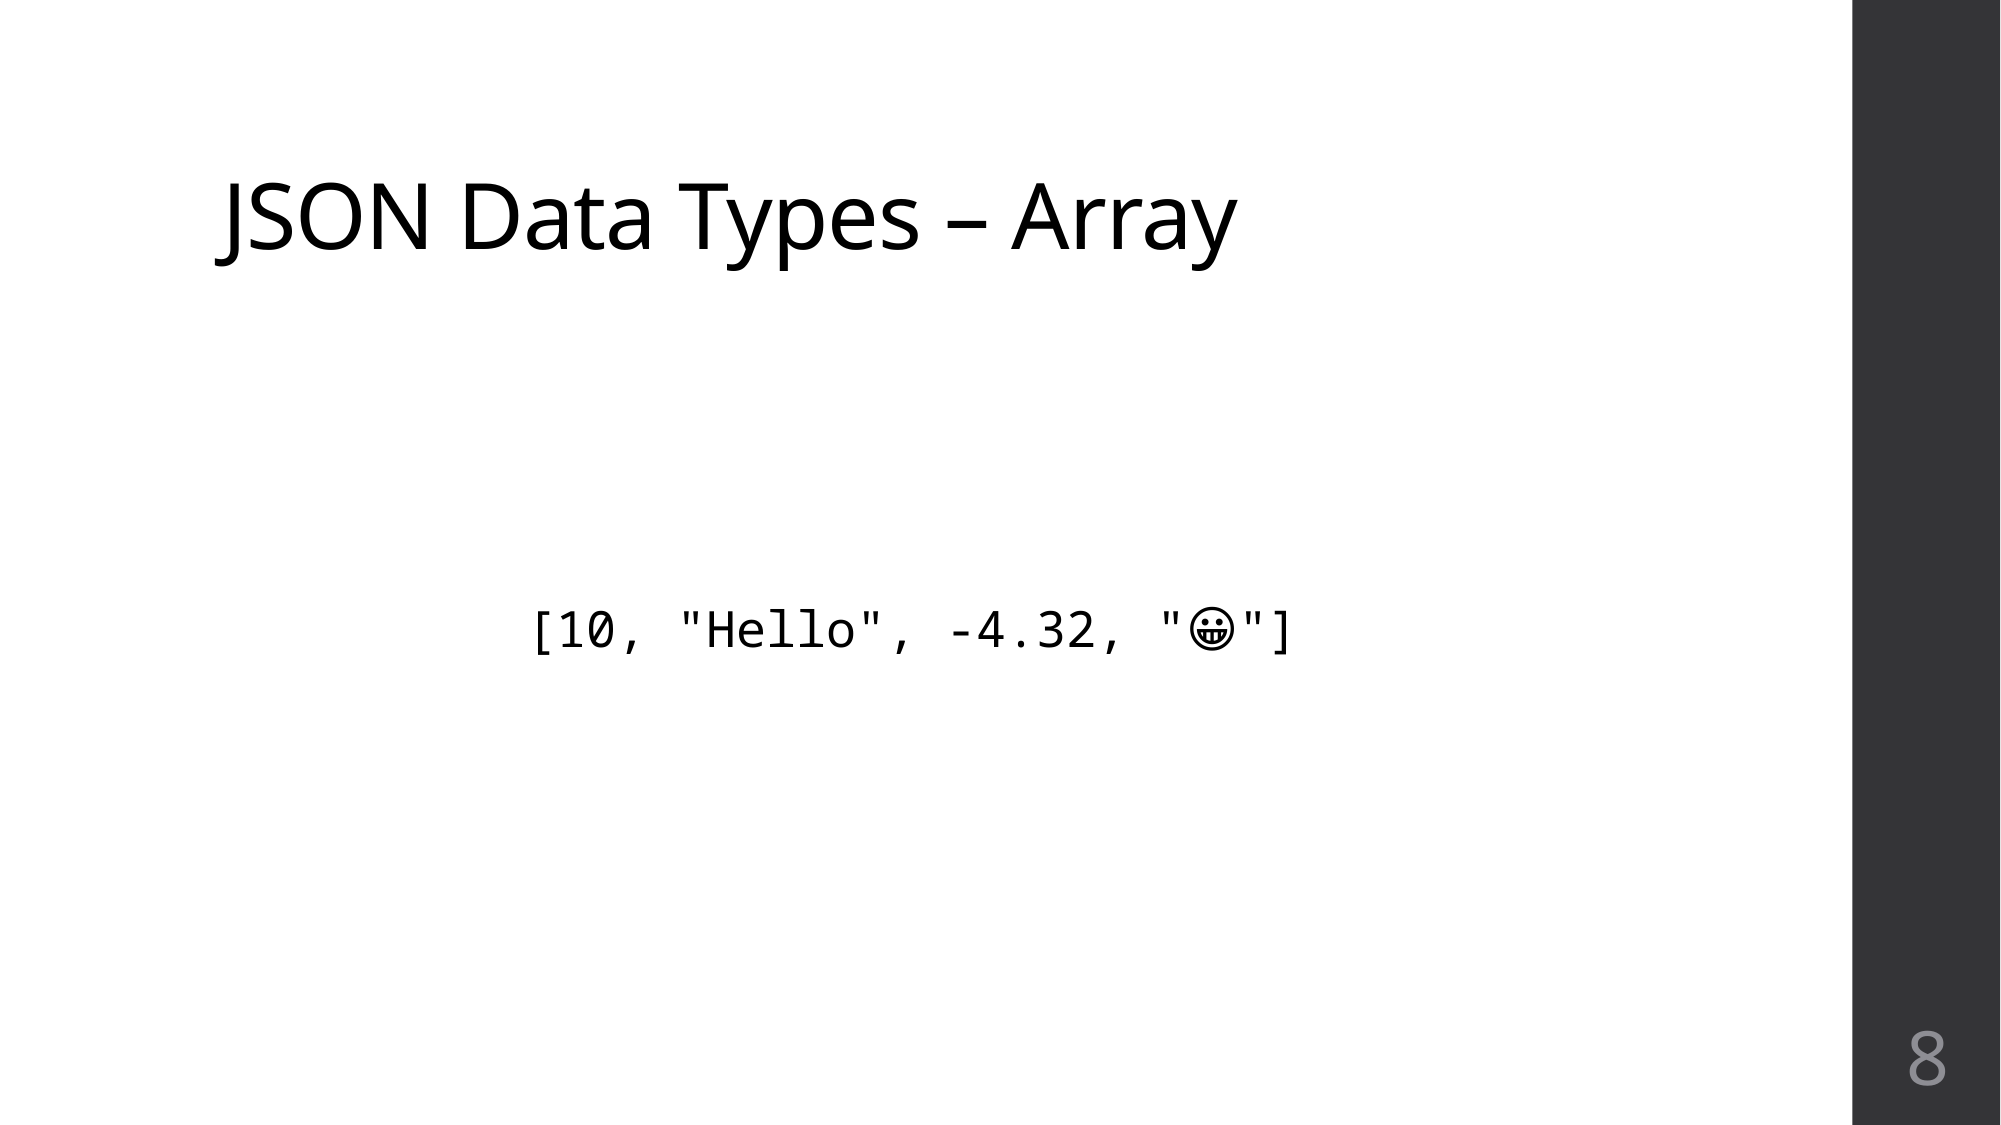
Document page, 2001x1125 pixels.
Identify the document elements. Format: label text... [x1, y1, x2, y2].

title JSON Data Types – Array [206, 60, 1797, 278]
slide_number 8 [1852, 1012, 2000, 1110]
text_box [10, "Hello", -4.32, "😀"] [511, 589, 1314, 665]
